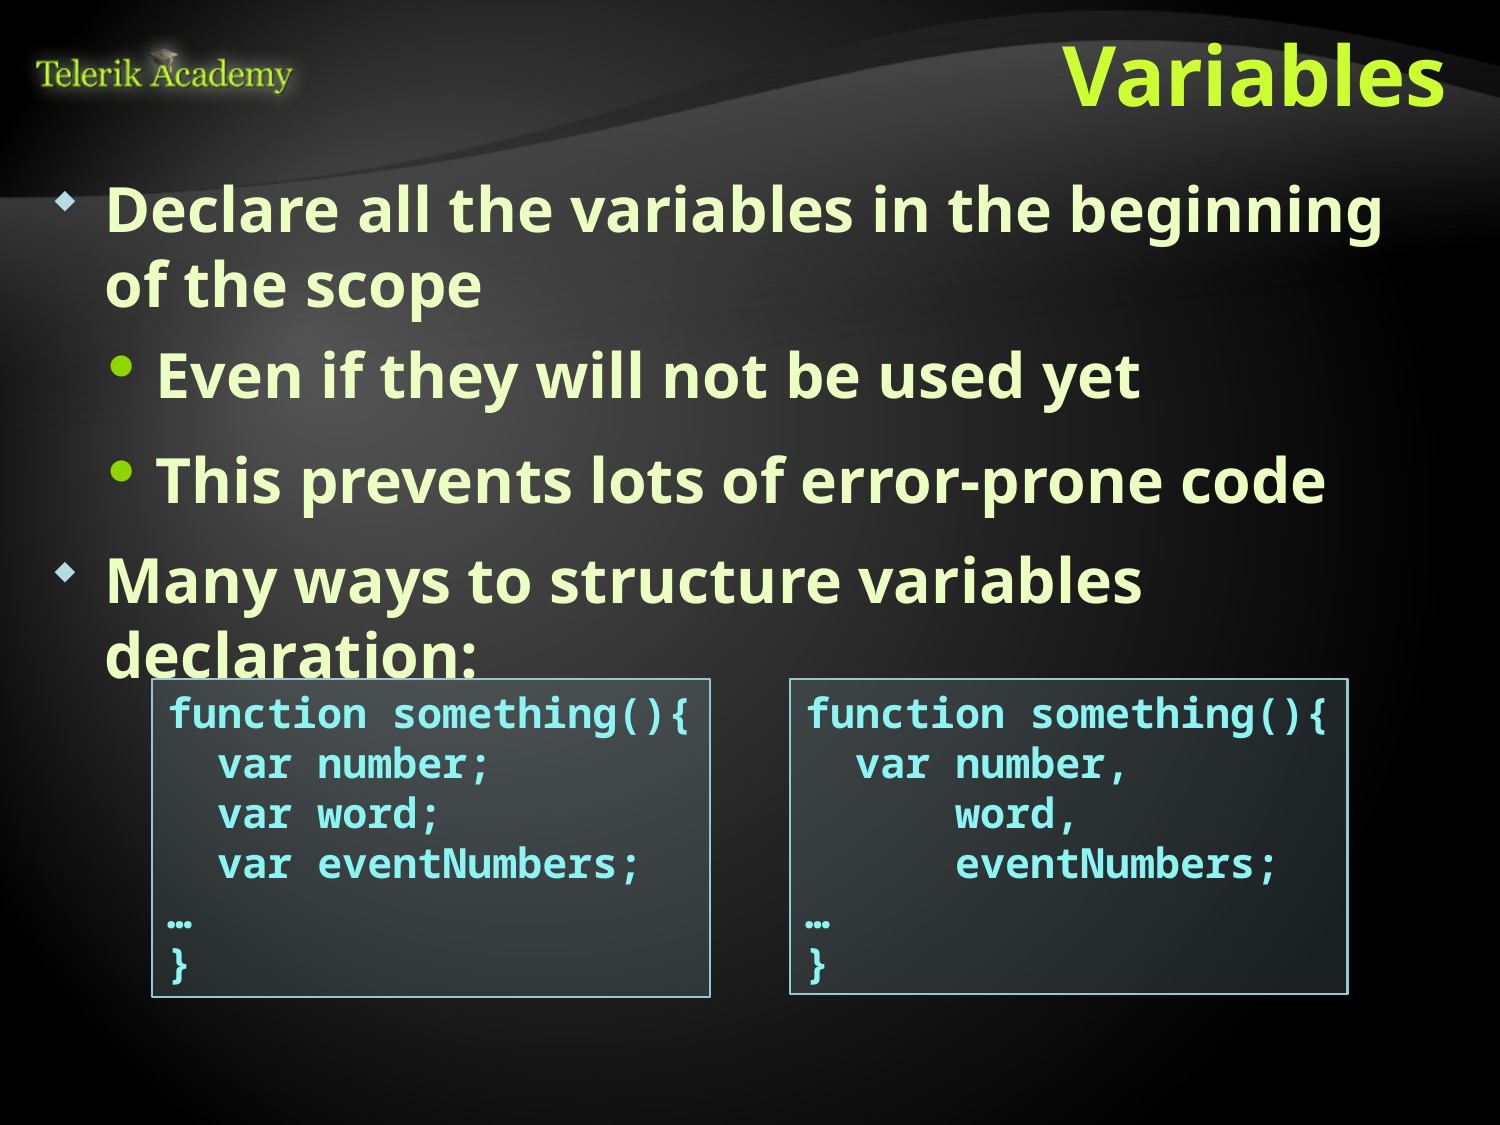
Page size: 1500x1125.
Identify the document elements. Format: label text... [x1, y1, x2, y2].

title Variables [300, 12, 1463, 150]
list Declare all the variables in the beginning of the scope Even if they will not be used yet This prevents lots of error-prone code Many ways to structure variables declaration: [37, 162, 1463, 631]
picture [0, 0, 1500, 1125]
text_box function something(){ var number, word, eventNumbers; … } [790, 679, 1348, 995]
list function something(){ var number; var word; var eventNumbers; … } [151, 678, 711, 998]
